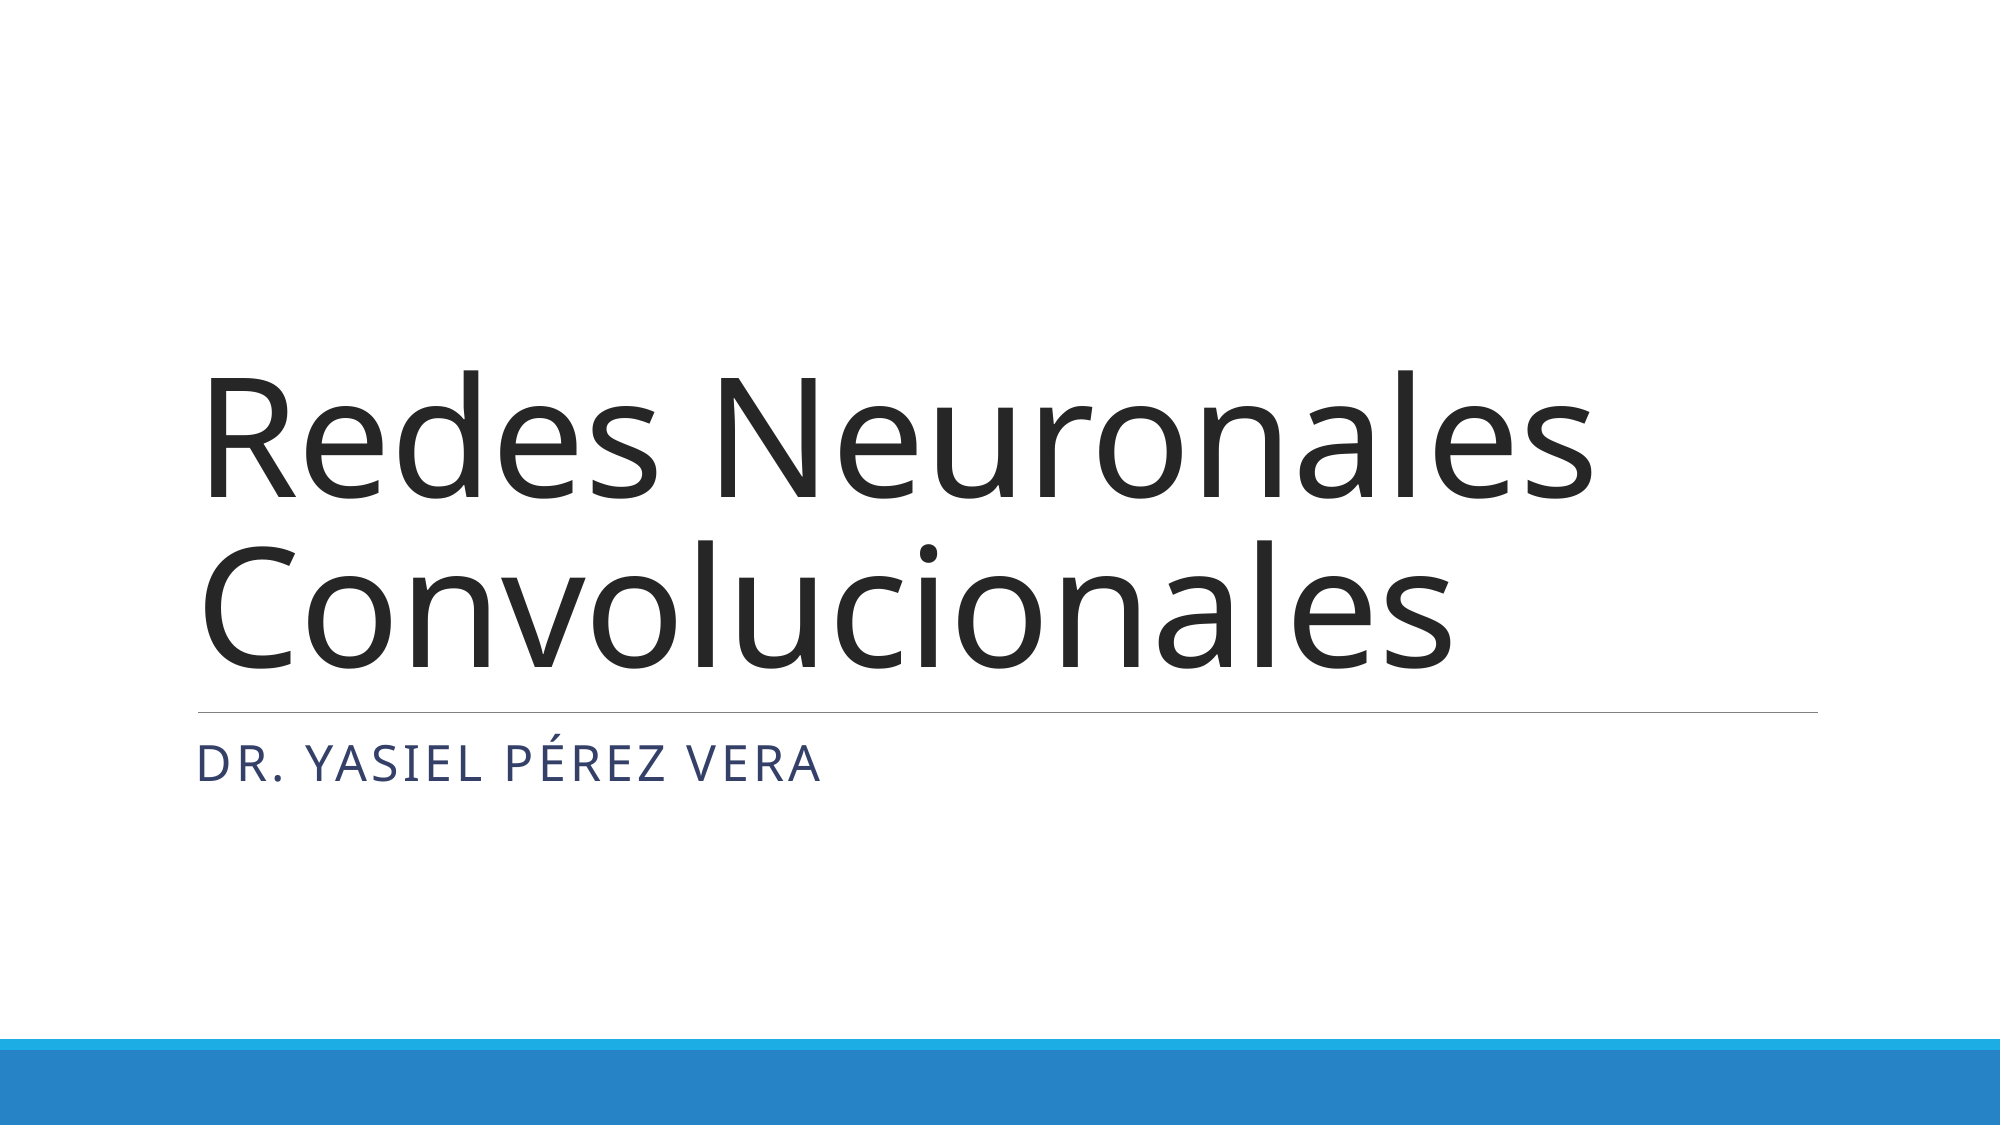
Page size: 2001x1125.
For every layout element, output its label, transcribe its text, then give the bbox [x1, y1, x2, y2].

subtitle Dr. Yasiel Pérez vera [180, 730, 1831, 919]
title Redes Neuronales Convolucionales [180, 124, 1830, 710]
